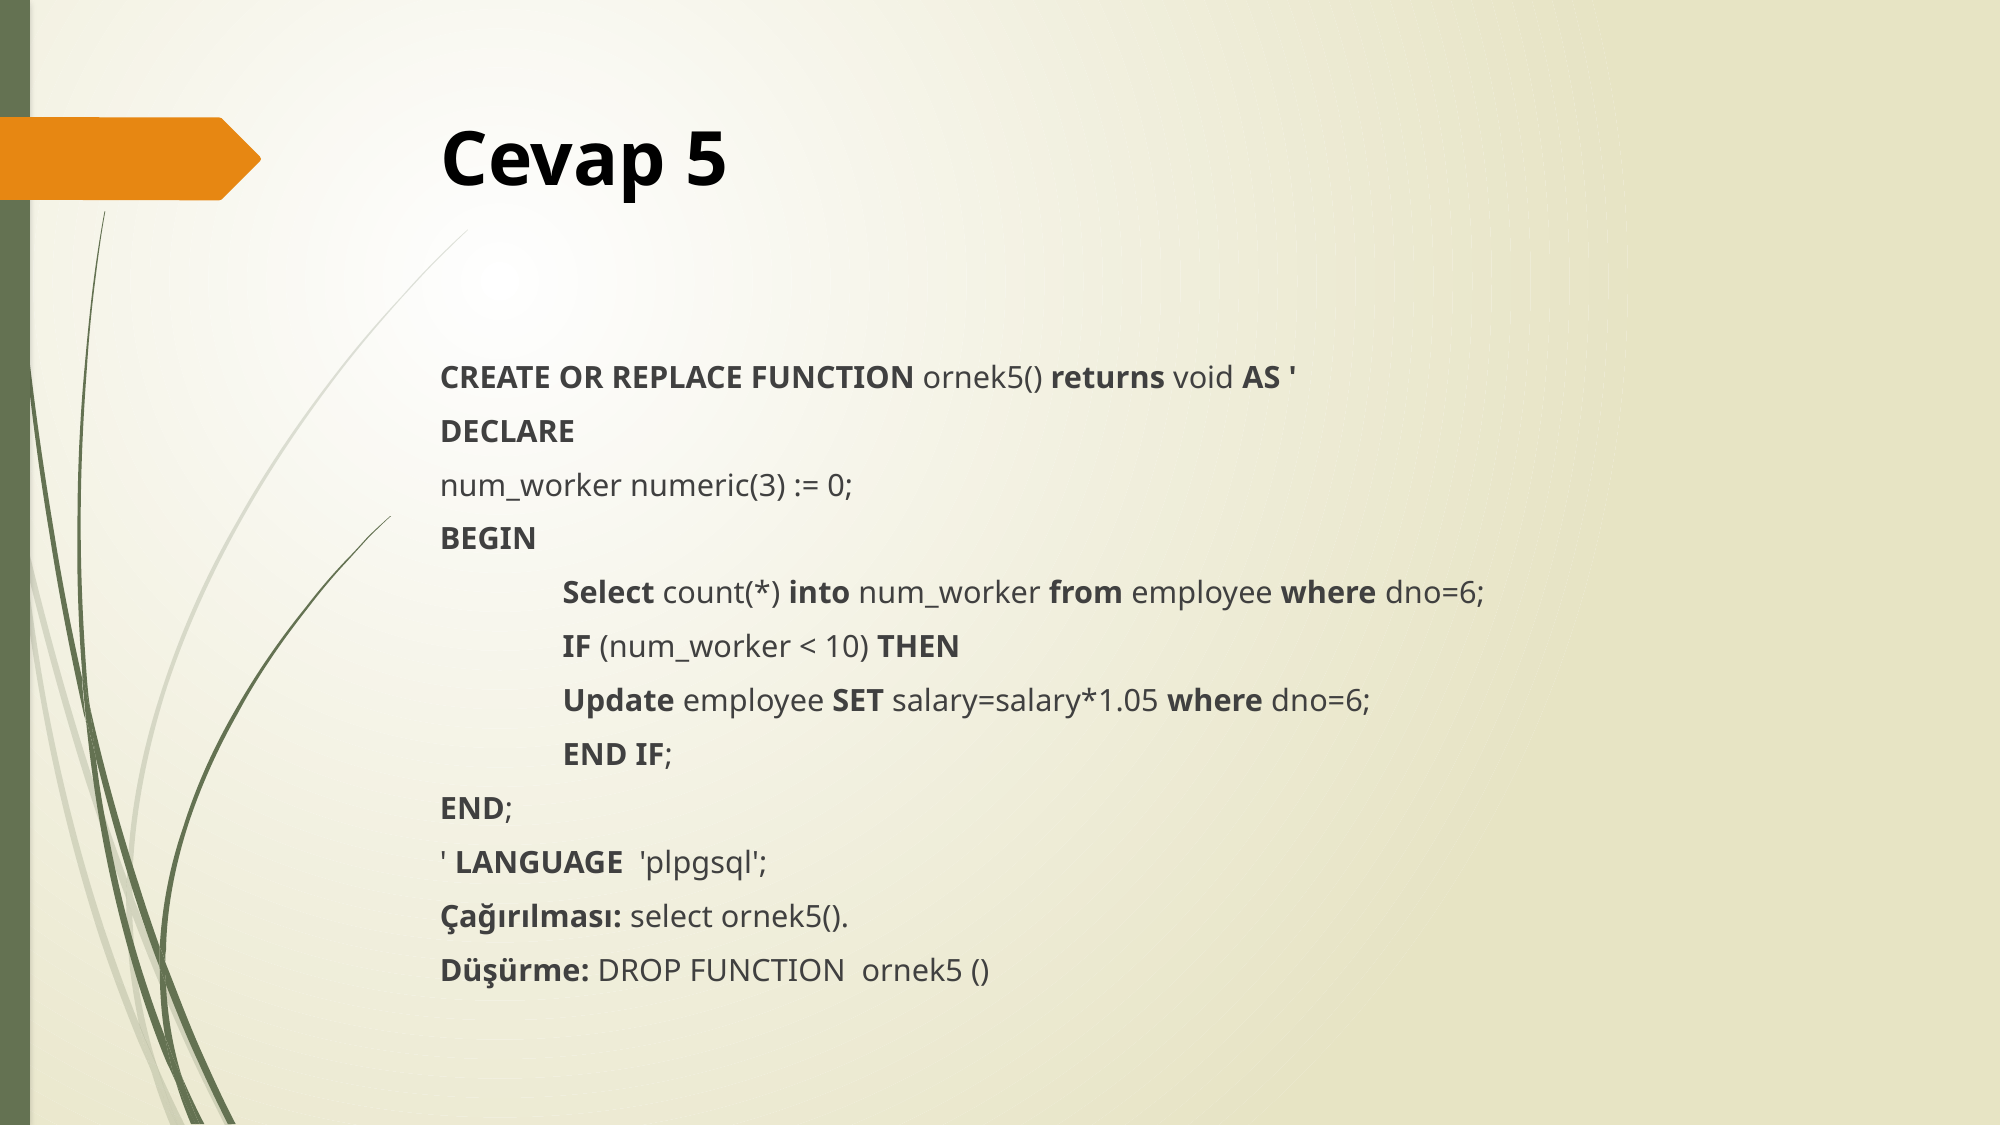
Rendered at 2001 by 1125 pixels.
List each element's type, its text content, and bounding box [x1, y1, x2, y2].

list CREATE OR REPLACE FUNCTION ornek5() returns void AS ' DECLARE num_worker numeric(3) := 0; BEGIN Select count(*) into num_worker from employee where dno=6; IF (num_worker < 10) THEN Update employee SET salary=salary*1.05 where dno=6; END IF; END; ' LANGUAGE 'plpgsql'; Çağırılması: select ornek5(). Düşürme: DROP FUNCTION ornek5 () [424, 350, 1888, 999]
title Cevap 5 [425, 102, 1888, 313]
